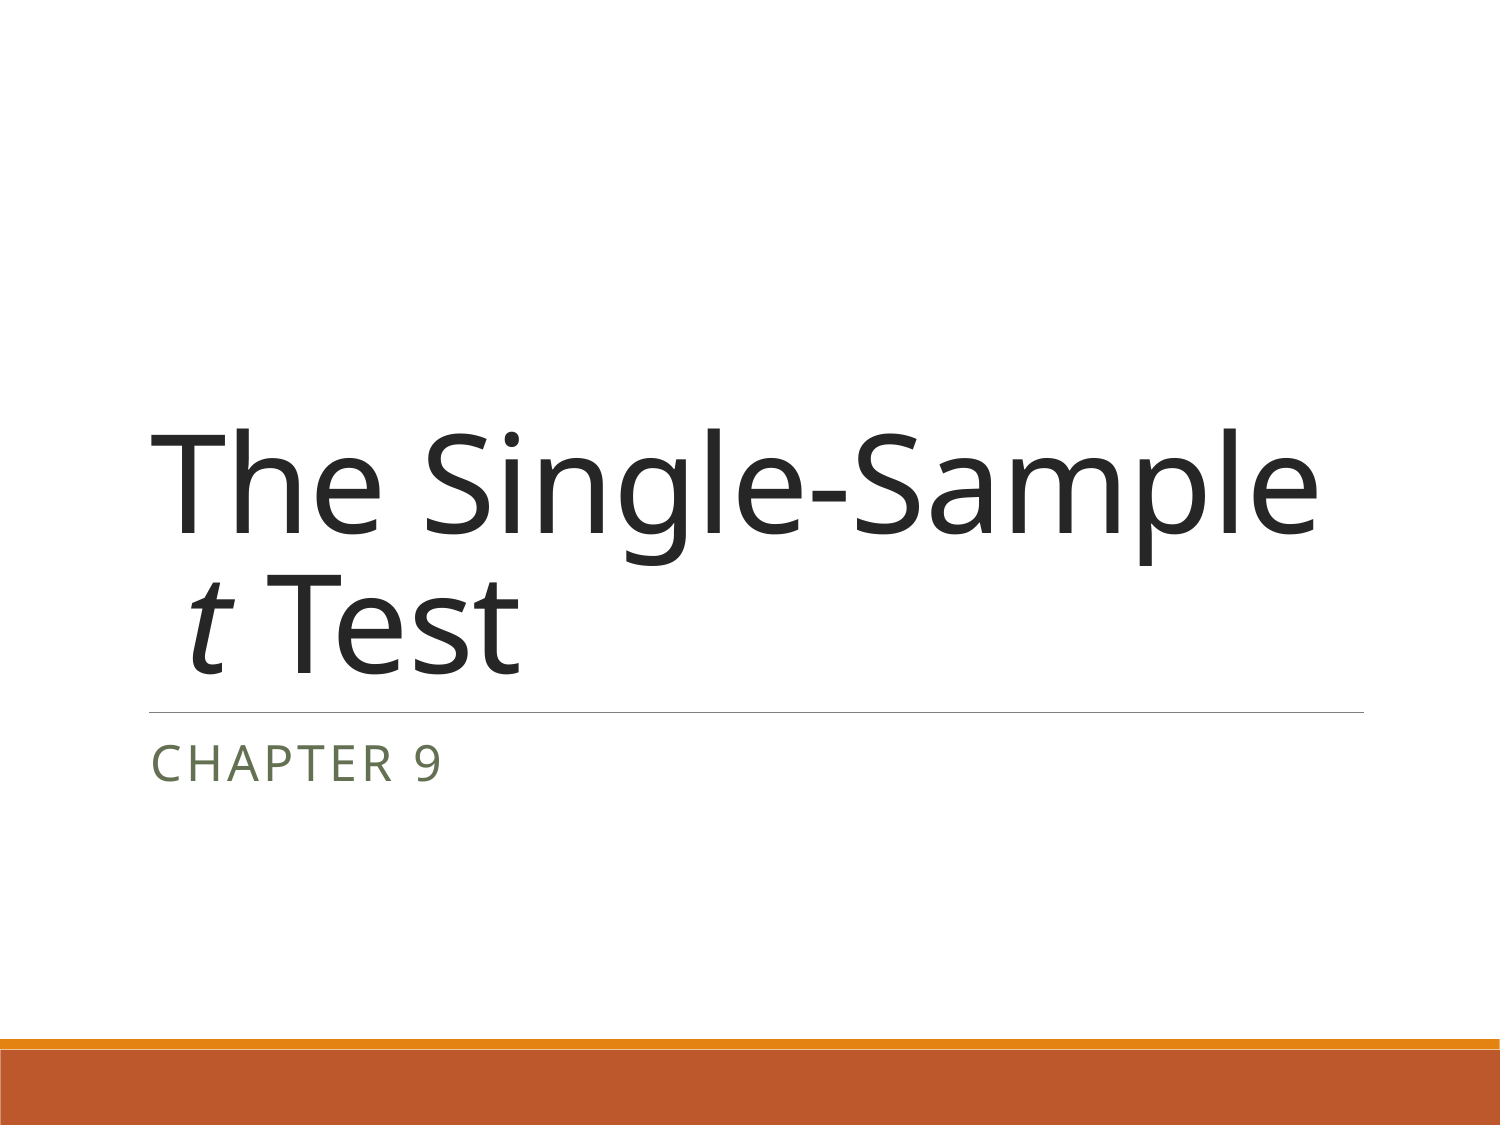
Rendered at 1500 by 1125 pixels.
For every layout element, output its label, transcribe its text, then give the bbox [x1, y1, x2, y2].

title The Single-Sample t Test [135, 124, 1373, 710]
subtitle Chapter 9 [135, 730, 1373, 919]
